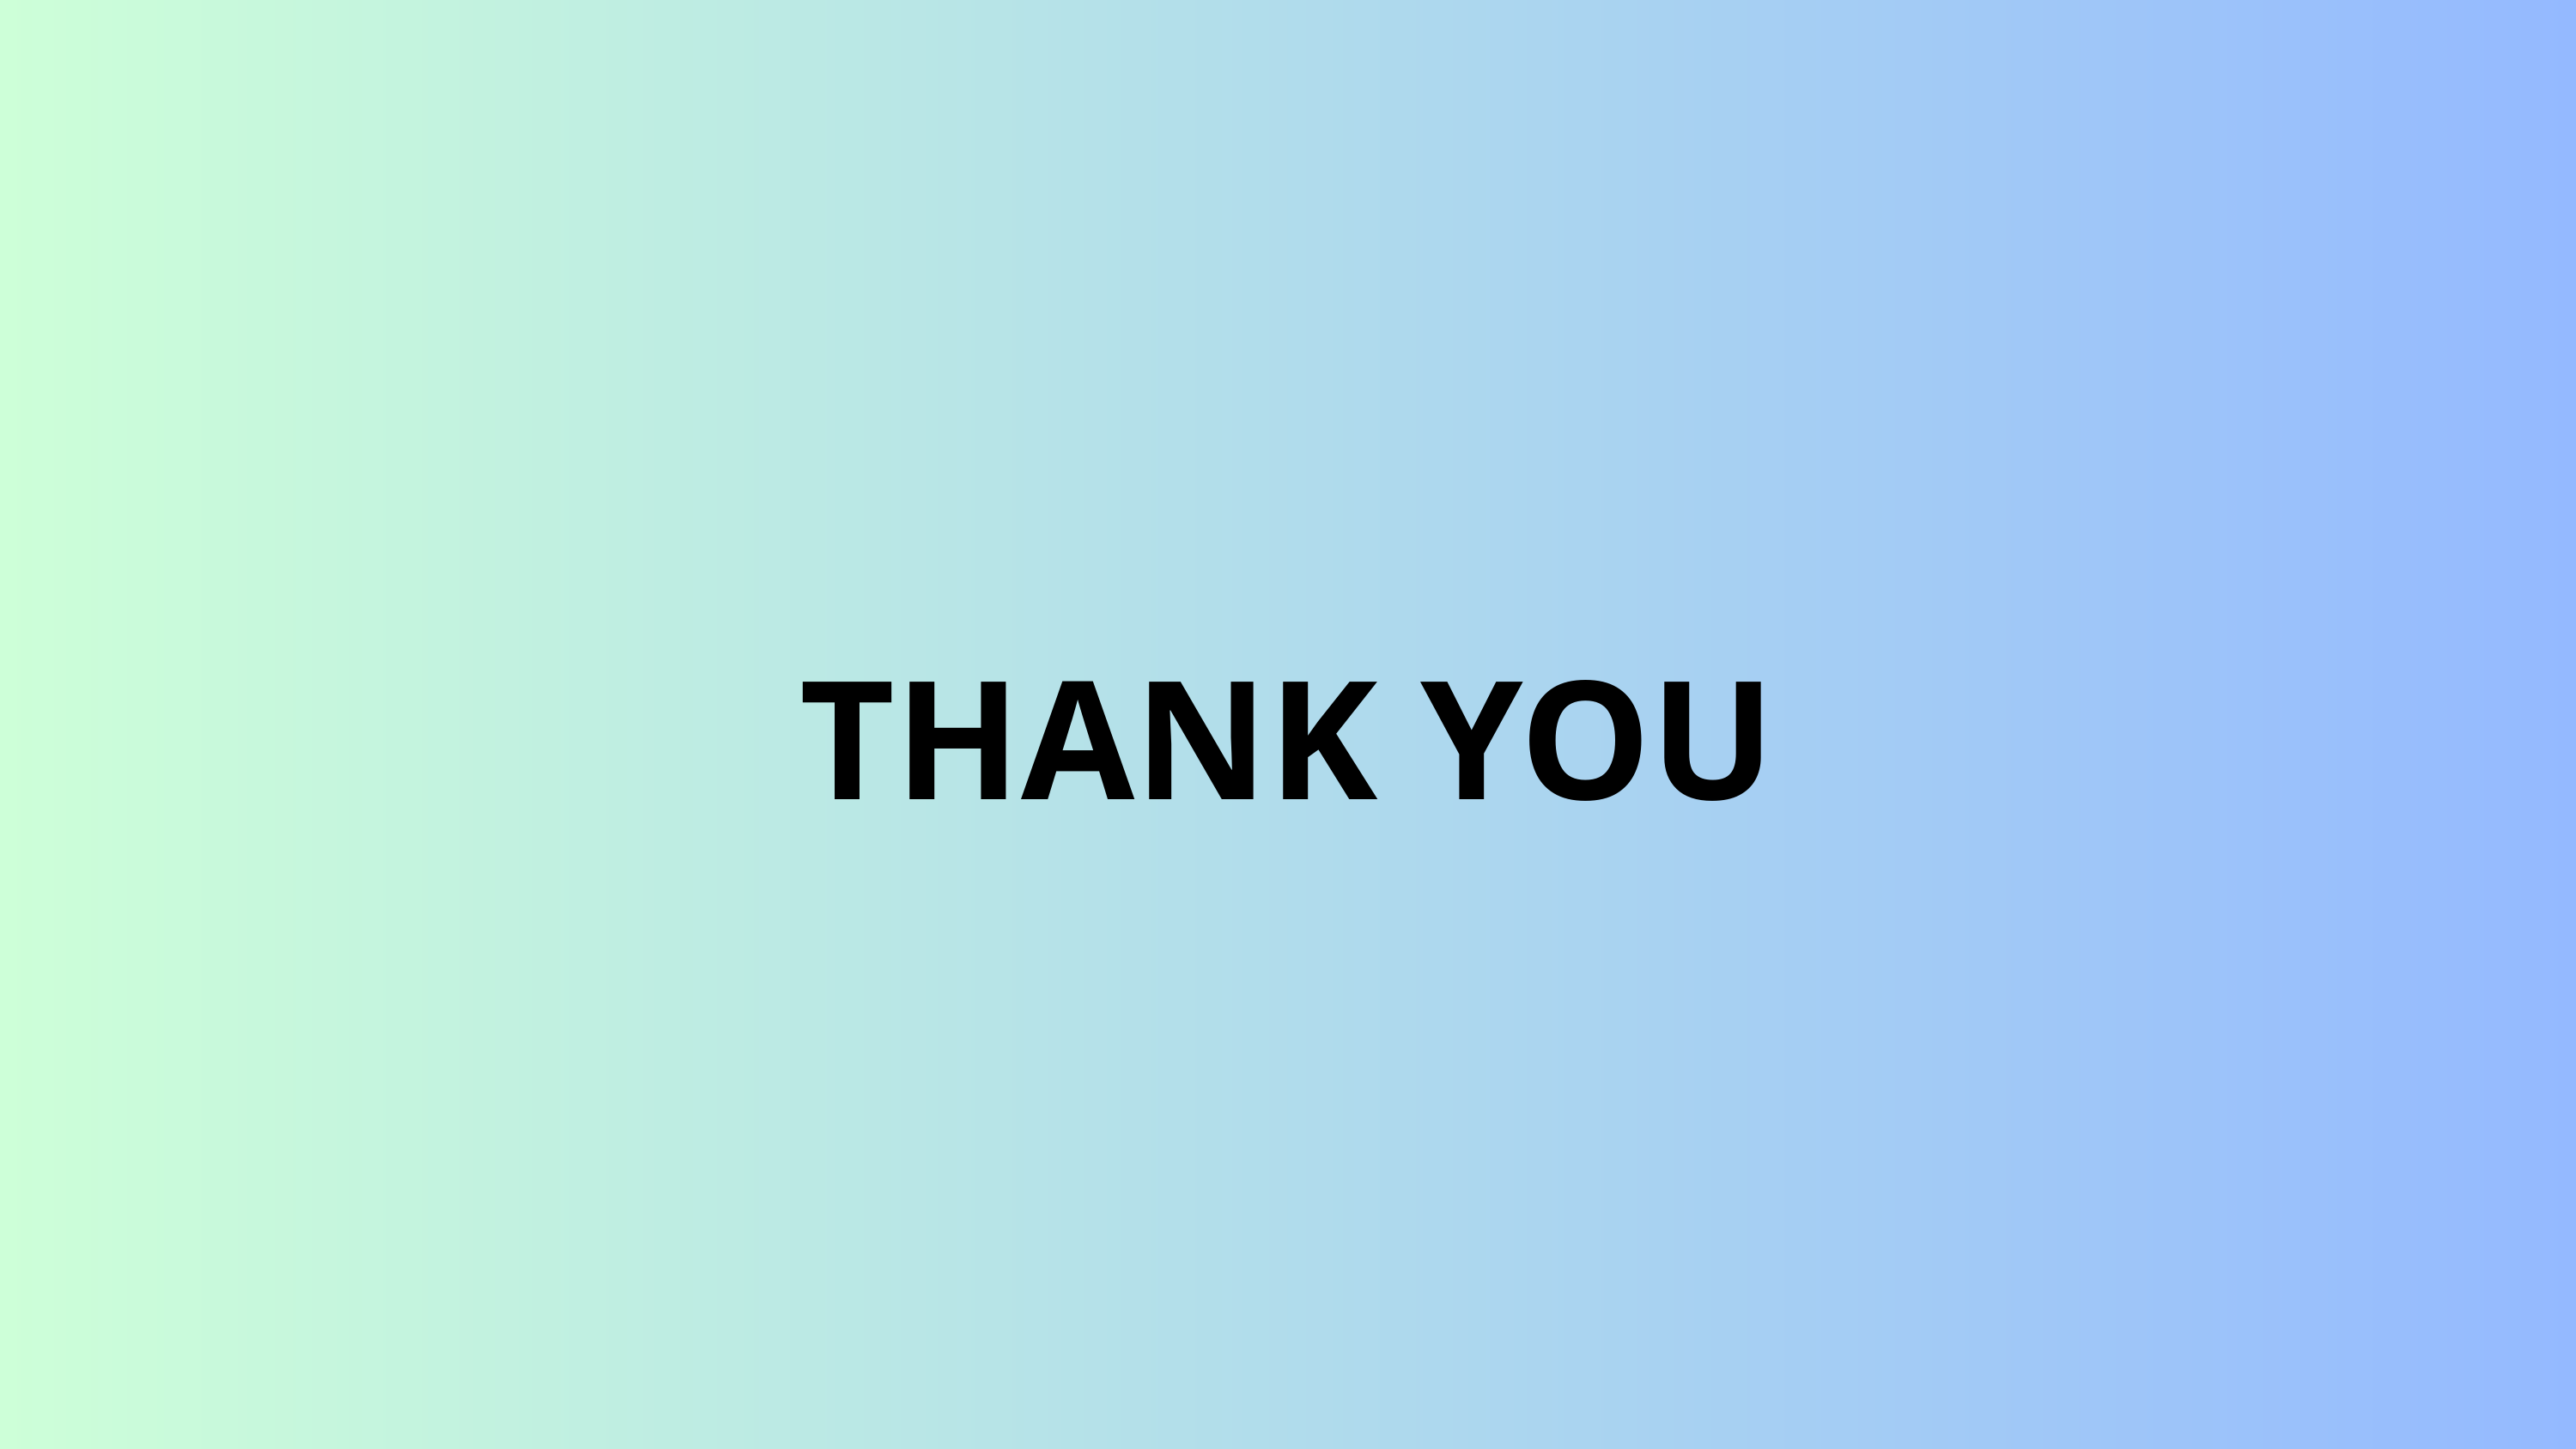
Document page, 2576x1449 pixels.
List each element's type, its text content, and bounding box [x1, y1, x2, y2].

text_box THANK YOU [799, 602, 1777, 833]
